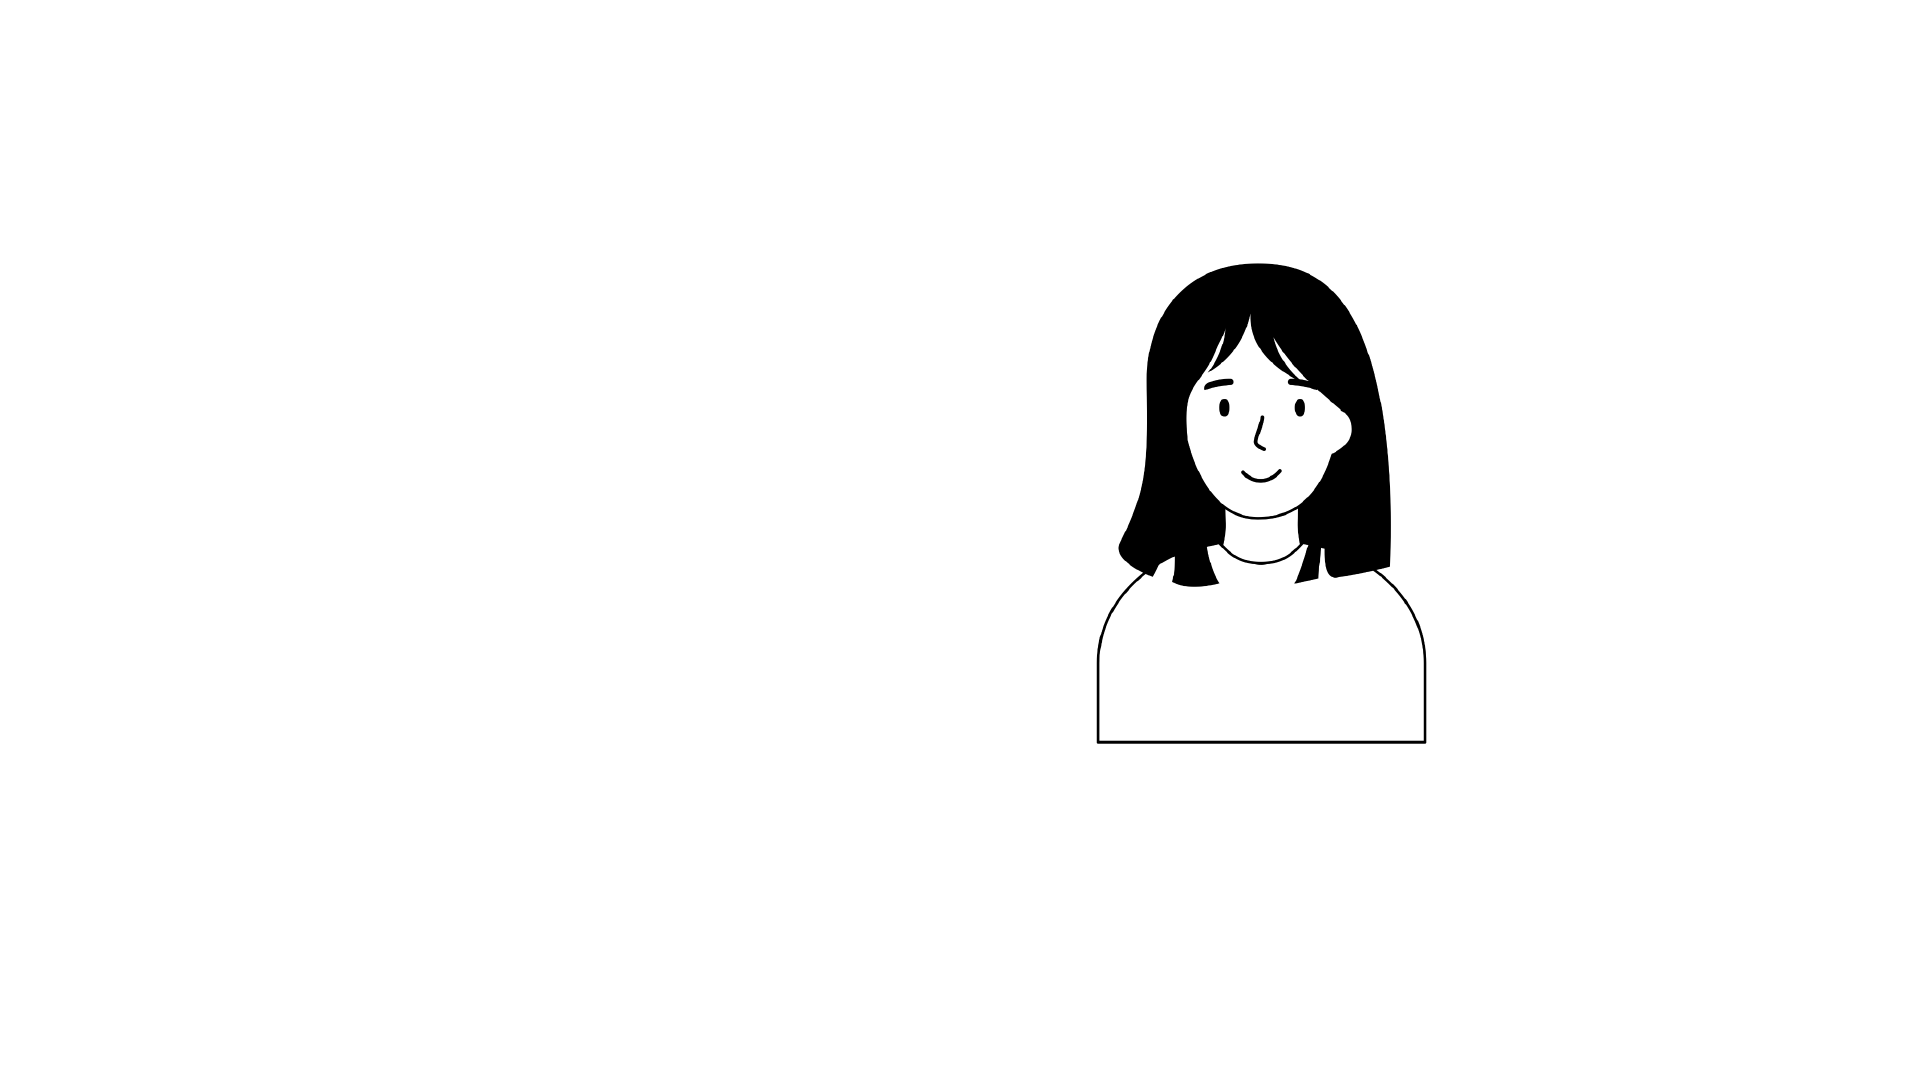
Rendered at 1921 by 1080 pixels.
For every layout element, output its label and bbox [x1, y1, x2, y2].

picture [1051, 236, 1467, 780]
